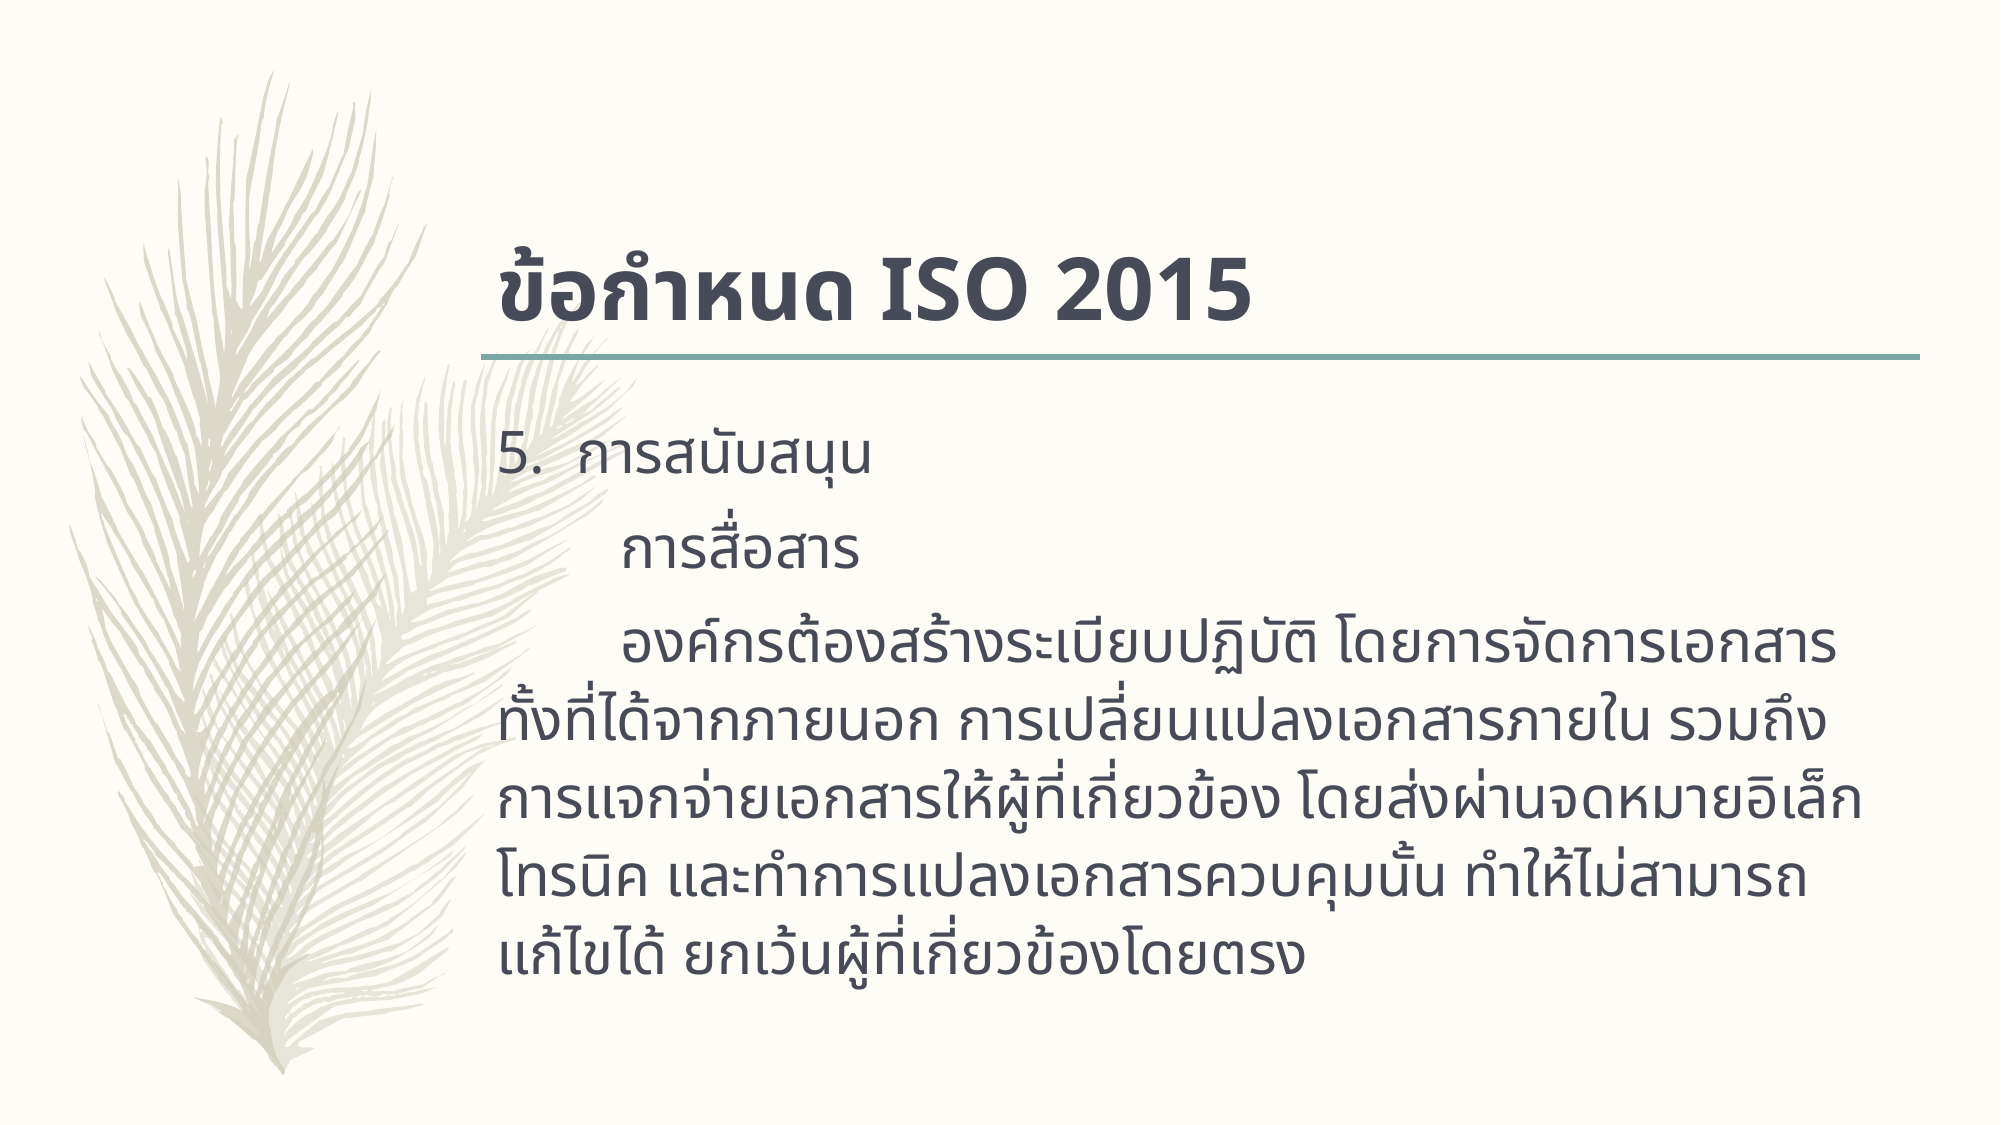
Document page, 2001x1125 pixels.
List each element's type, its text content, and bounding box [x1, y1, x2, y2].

title ข้อกำหนด ISO 2015 [481, 230, 1920, 350]
list 5. การสนับสนุน การสื่อสาร องค์กรต้องสร้างระเบียบปฏิบัติ โดยการจัดการเอกสารทั้งที่ได้จากภายนอก การเปลี่ยนแปลงเอกสารภายใน รวมถึงการแจกจ่ายเอกสารให้ผู้ที่เกี่ยวข้อง โดยส่งผ่านจดหมายอิเล็กโทรนิค และทำการแปลงเอกสารควบคุมนั้น ทำให้ไม่สามารถแก้ไขได้ ยกเว้นผู้ที่เกี่ยวข้องโดยตรง [481, 399, 1920, 999]
